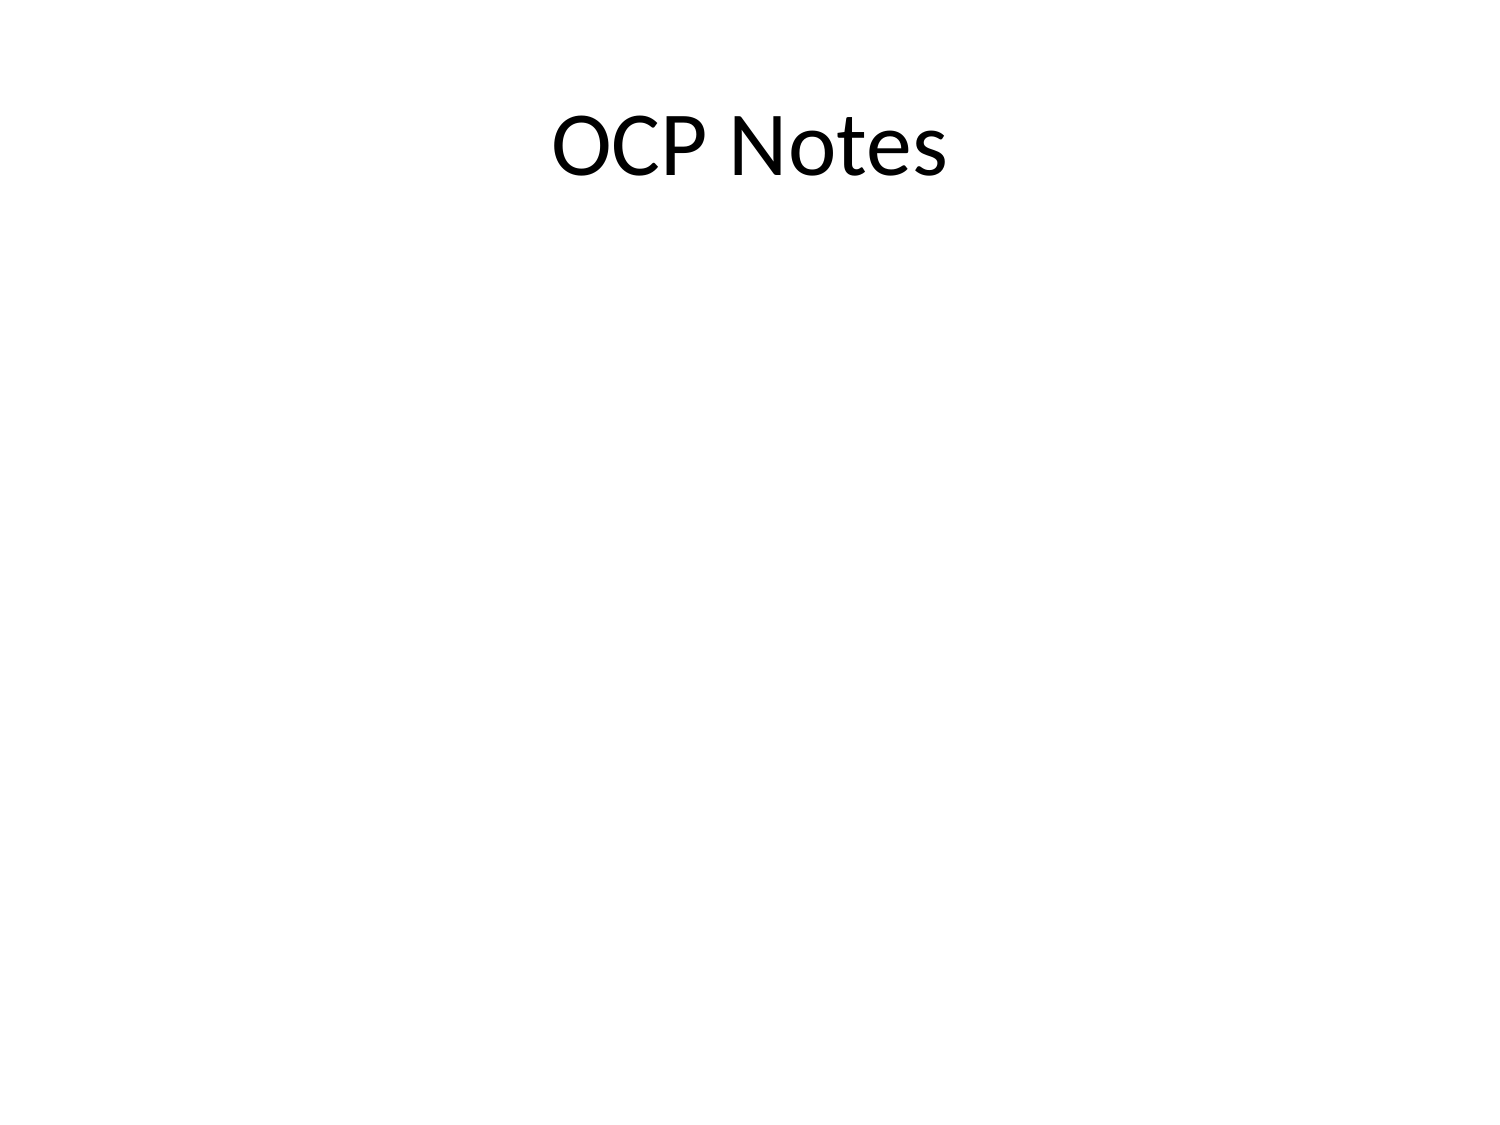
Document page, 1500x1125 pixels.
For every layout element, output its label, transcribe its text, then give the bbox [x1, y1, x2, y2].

title OCP Notes [75, 45, 1425, 233]
